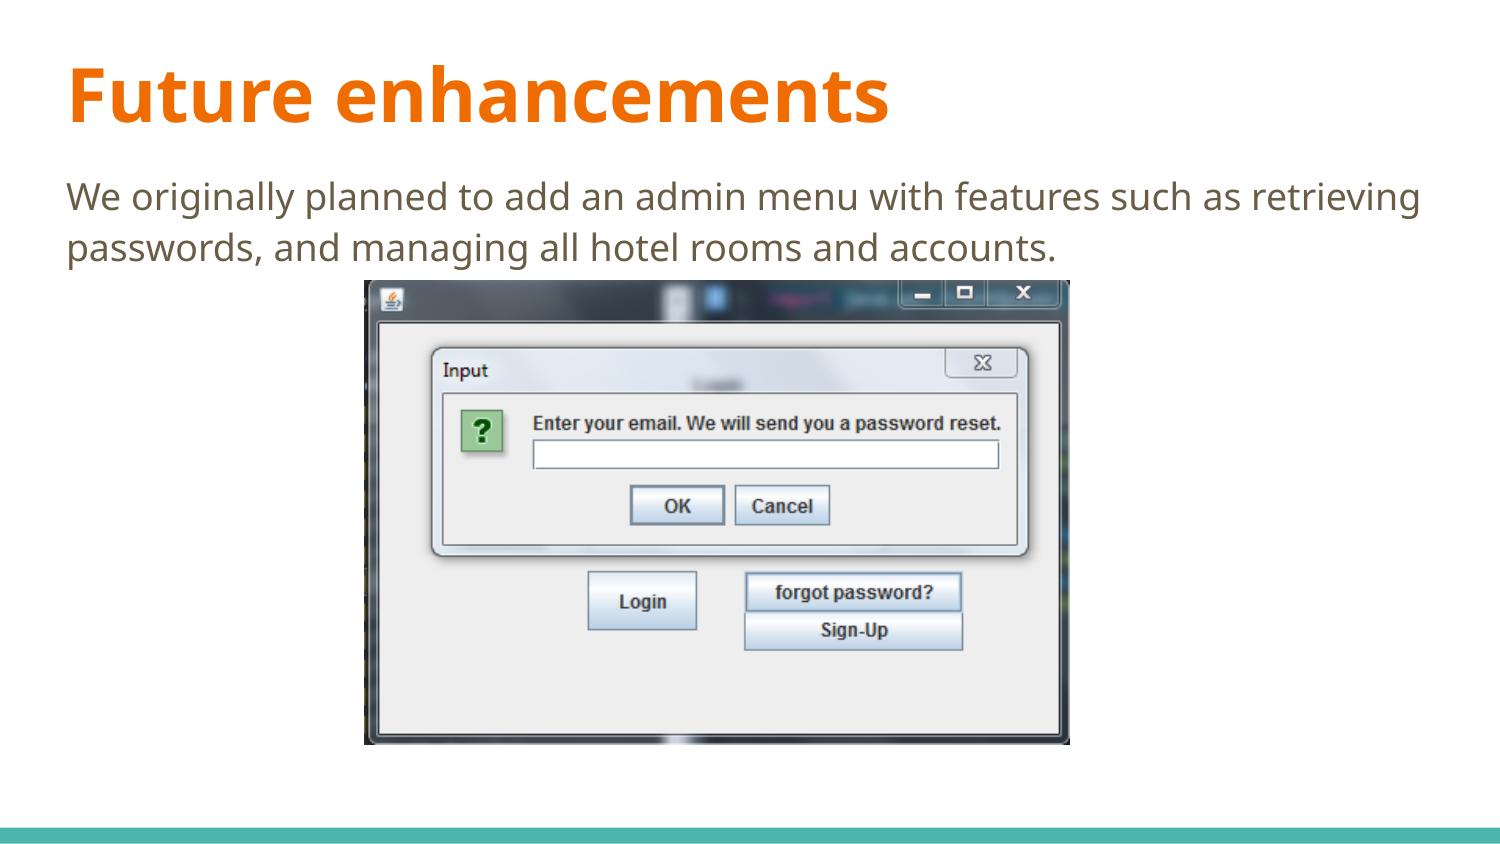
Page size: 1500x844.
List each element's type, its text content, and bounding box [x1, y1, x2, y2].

title Future enhancements [51, 32, 1449, 149]
picture [364, 280, 1070, 745]
list We originally planned to add an admin menu with features such as retrieving passwords, and managing all hotel rooms and accounts. [51, 151, 1449, 693]
